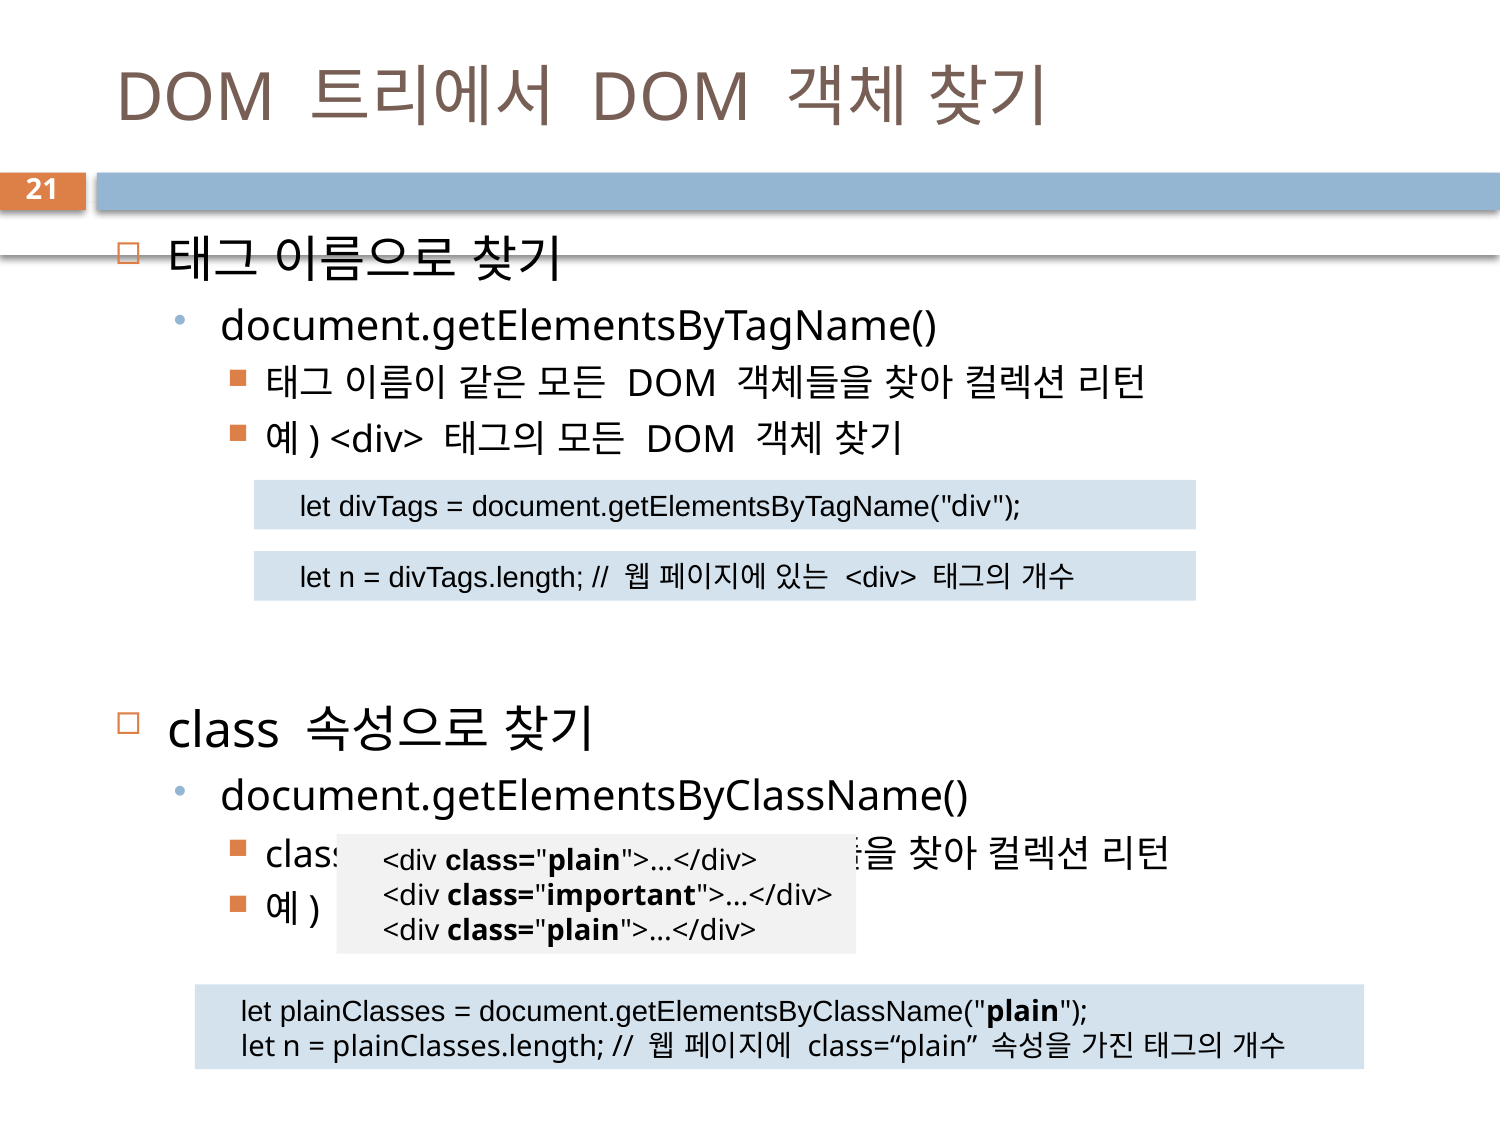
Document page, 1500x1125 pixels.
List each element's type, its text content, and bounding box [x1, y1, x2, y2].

slide_number 21 [0, 170, 87, 211]
text_box let plainClasses = document.getElementsByClassName("plain"); let n = plainClasses.length; // 웹 페이지에 class=“plain” 속성을 가진 태그의 개수 [194, 984, 1365, 1070]
text_box <div class="plain">...</div> <div class="important">...</div> <div class="plain">...</div> [336, 834, 857, 954]
title DOM 트리에서 DOM 객체 찾기 [100, 37, 1438, 149]
text_box let divTags = document.getElementsByTagName("div"); [253, 479, 1196, 530]
list 태그 이름으로 찾기 document.getElementsByTagName() 태그 이름이 같은 모든 DOM 객체들을 찾아 컬렉션 리턴 예) <div> 태그의 모든 DOM 객체 찾기 class 속성으로 찾기 document.getElementsByClassName() class 속성이 같은 모든 DOM 객체들을 찾아 컬렉션 리턴 예) [100, 219, 1438, 1047]
text_box let n = divTags.length; // 웹 페이지에 있는 <div> 태그의 개수 [253, 551, 1196, 601]
